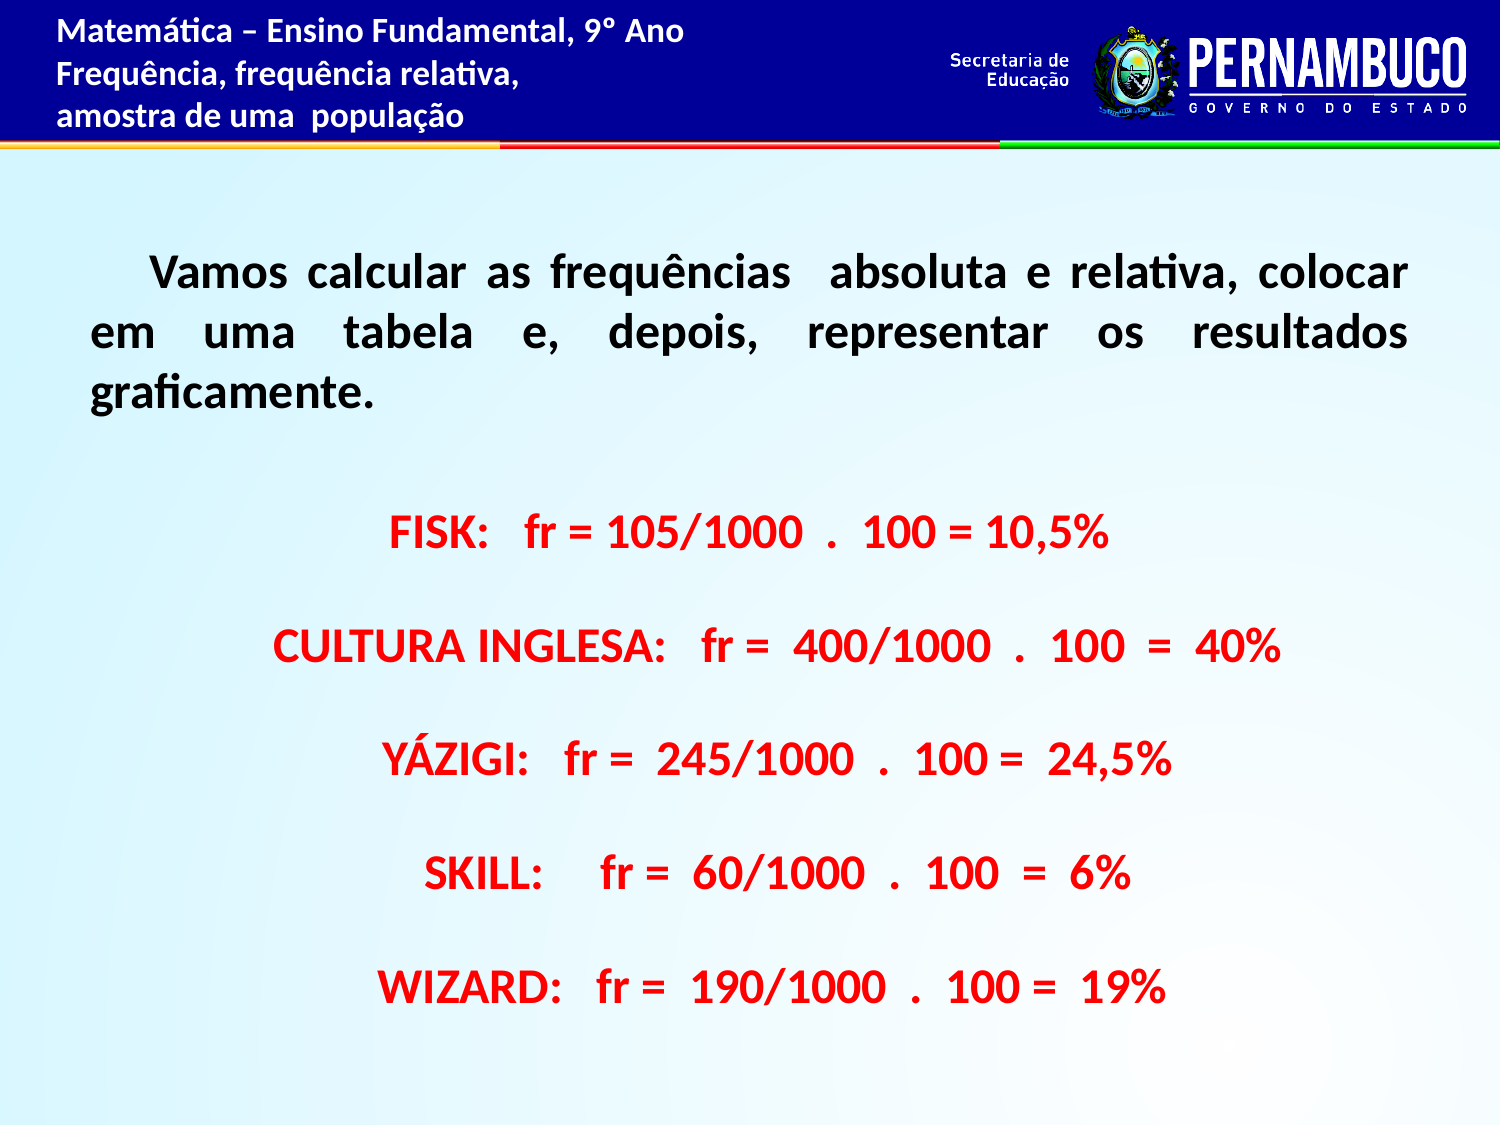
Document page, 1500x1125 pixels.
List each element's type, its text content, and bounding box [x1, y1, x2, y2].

picture [0, 0, 1500, 1125]
list Vamos calcular as frequências absoluta e relativa, colocar em uma tabela e, depois, representar os resultados graficamente. FISK: fr = 105/1000 . 100 = 10,5% CULTURA INGLESA: fr = 400/1000 . 100 = 40% YÁZIGI: fr = 245/1000 . 100 = 24,5% SKILL: fr = 60/1000 . 100 = 6% WIZARD: fr = 190/1000 . 100 = 19% [74, 160, 1426, 1095]
text_box Matemática – Ensino Fundamental, 9º Ano Frequência, frequência relativa, amostra de uma população [41, 0, 851, 185]
